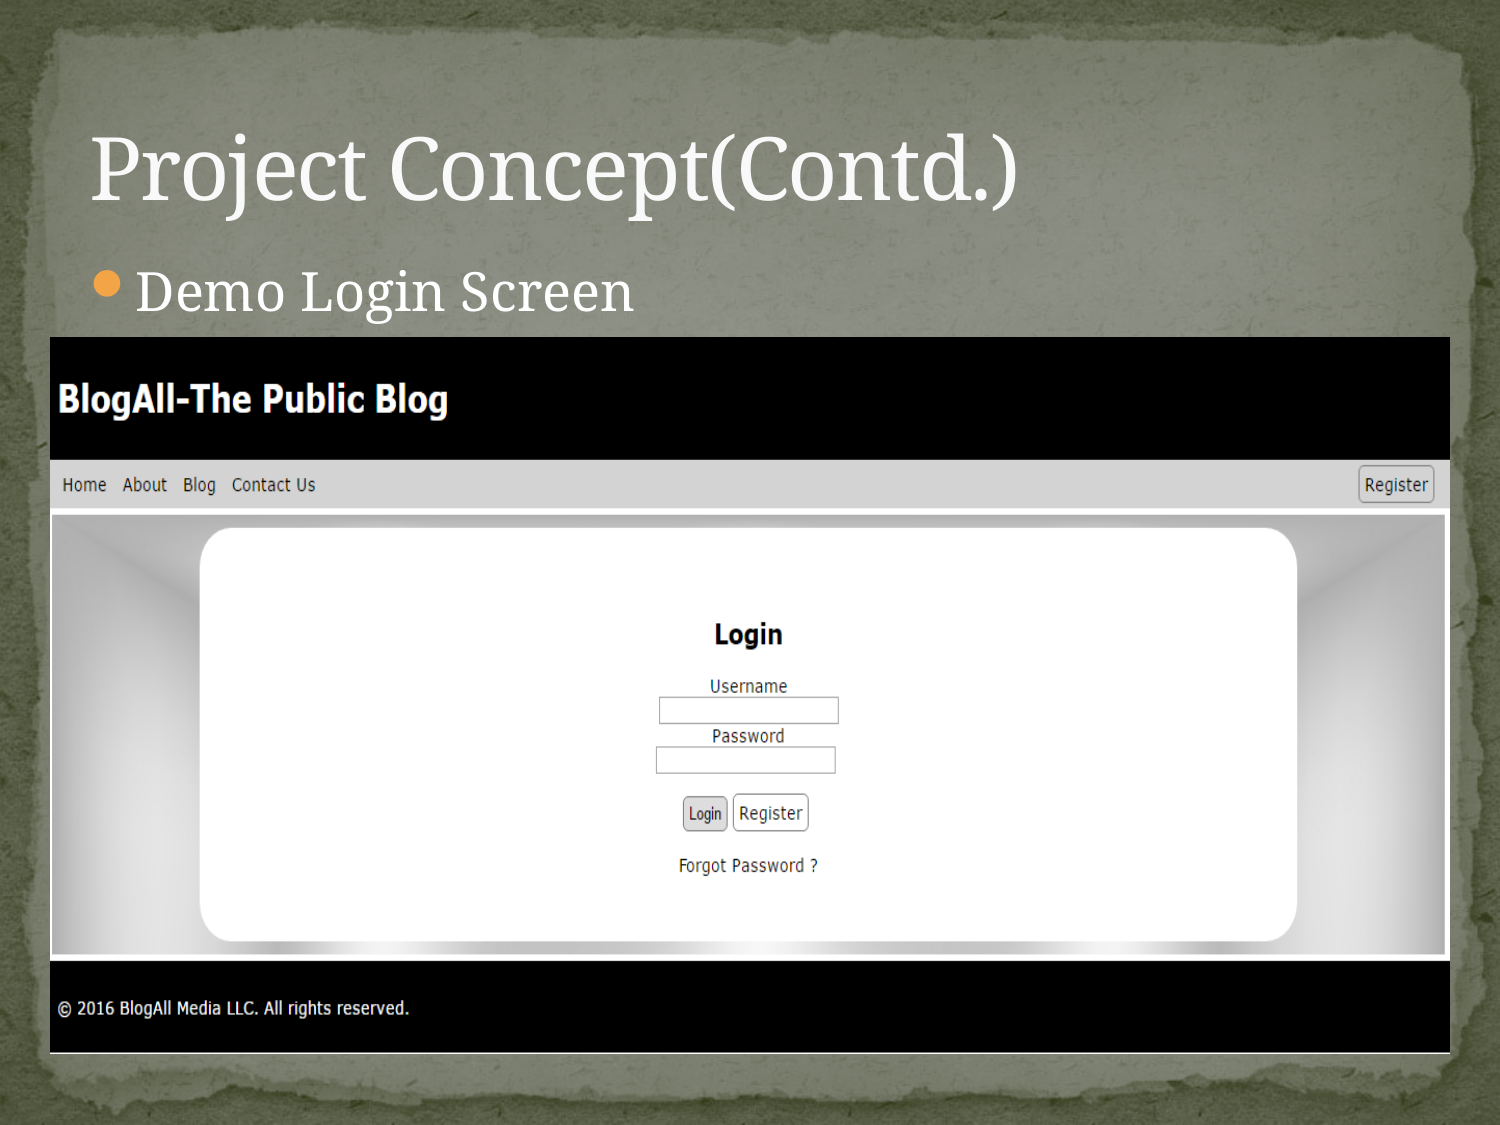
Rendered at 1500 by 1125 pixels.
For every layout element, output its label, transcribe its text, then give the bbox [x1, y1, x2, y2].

title Project Concept(Contd.) [74, 24, 1425, 225]
picture [50, 337, 1450, 1054]
list Demo Login Screen [75, 249, 1425, 326]
